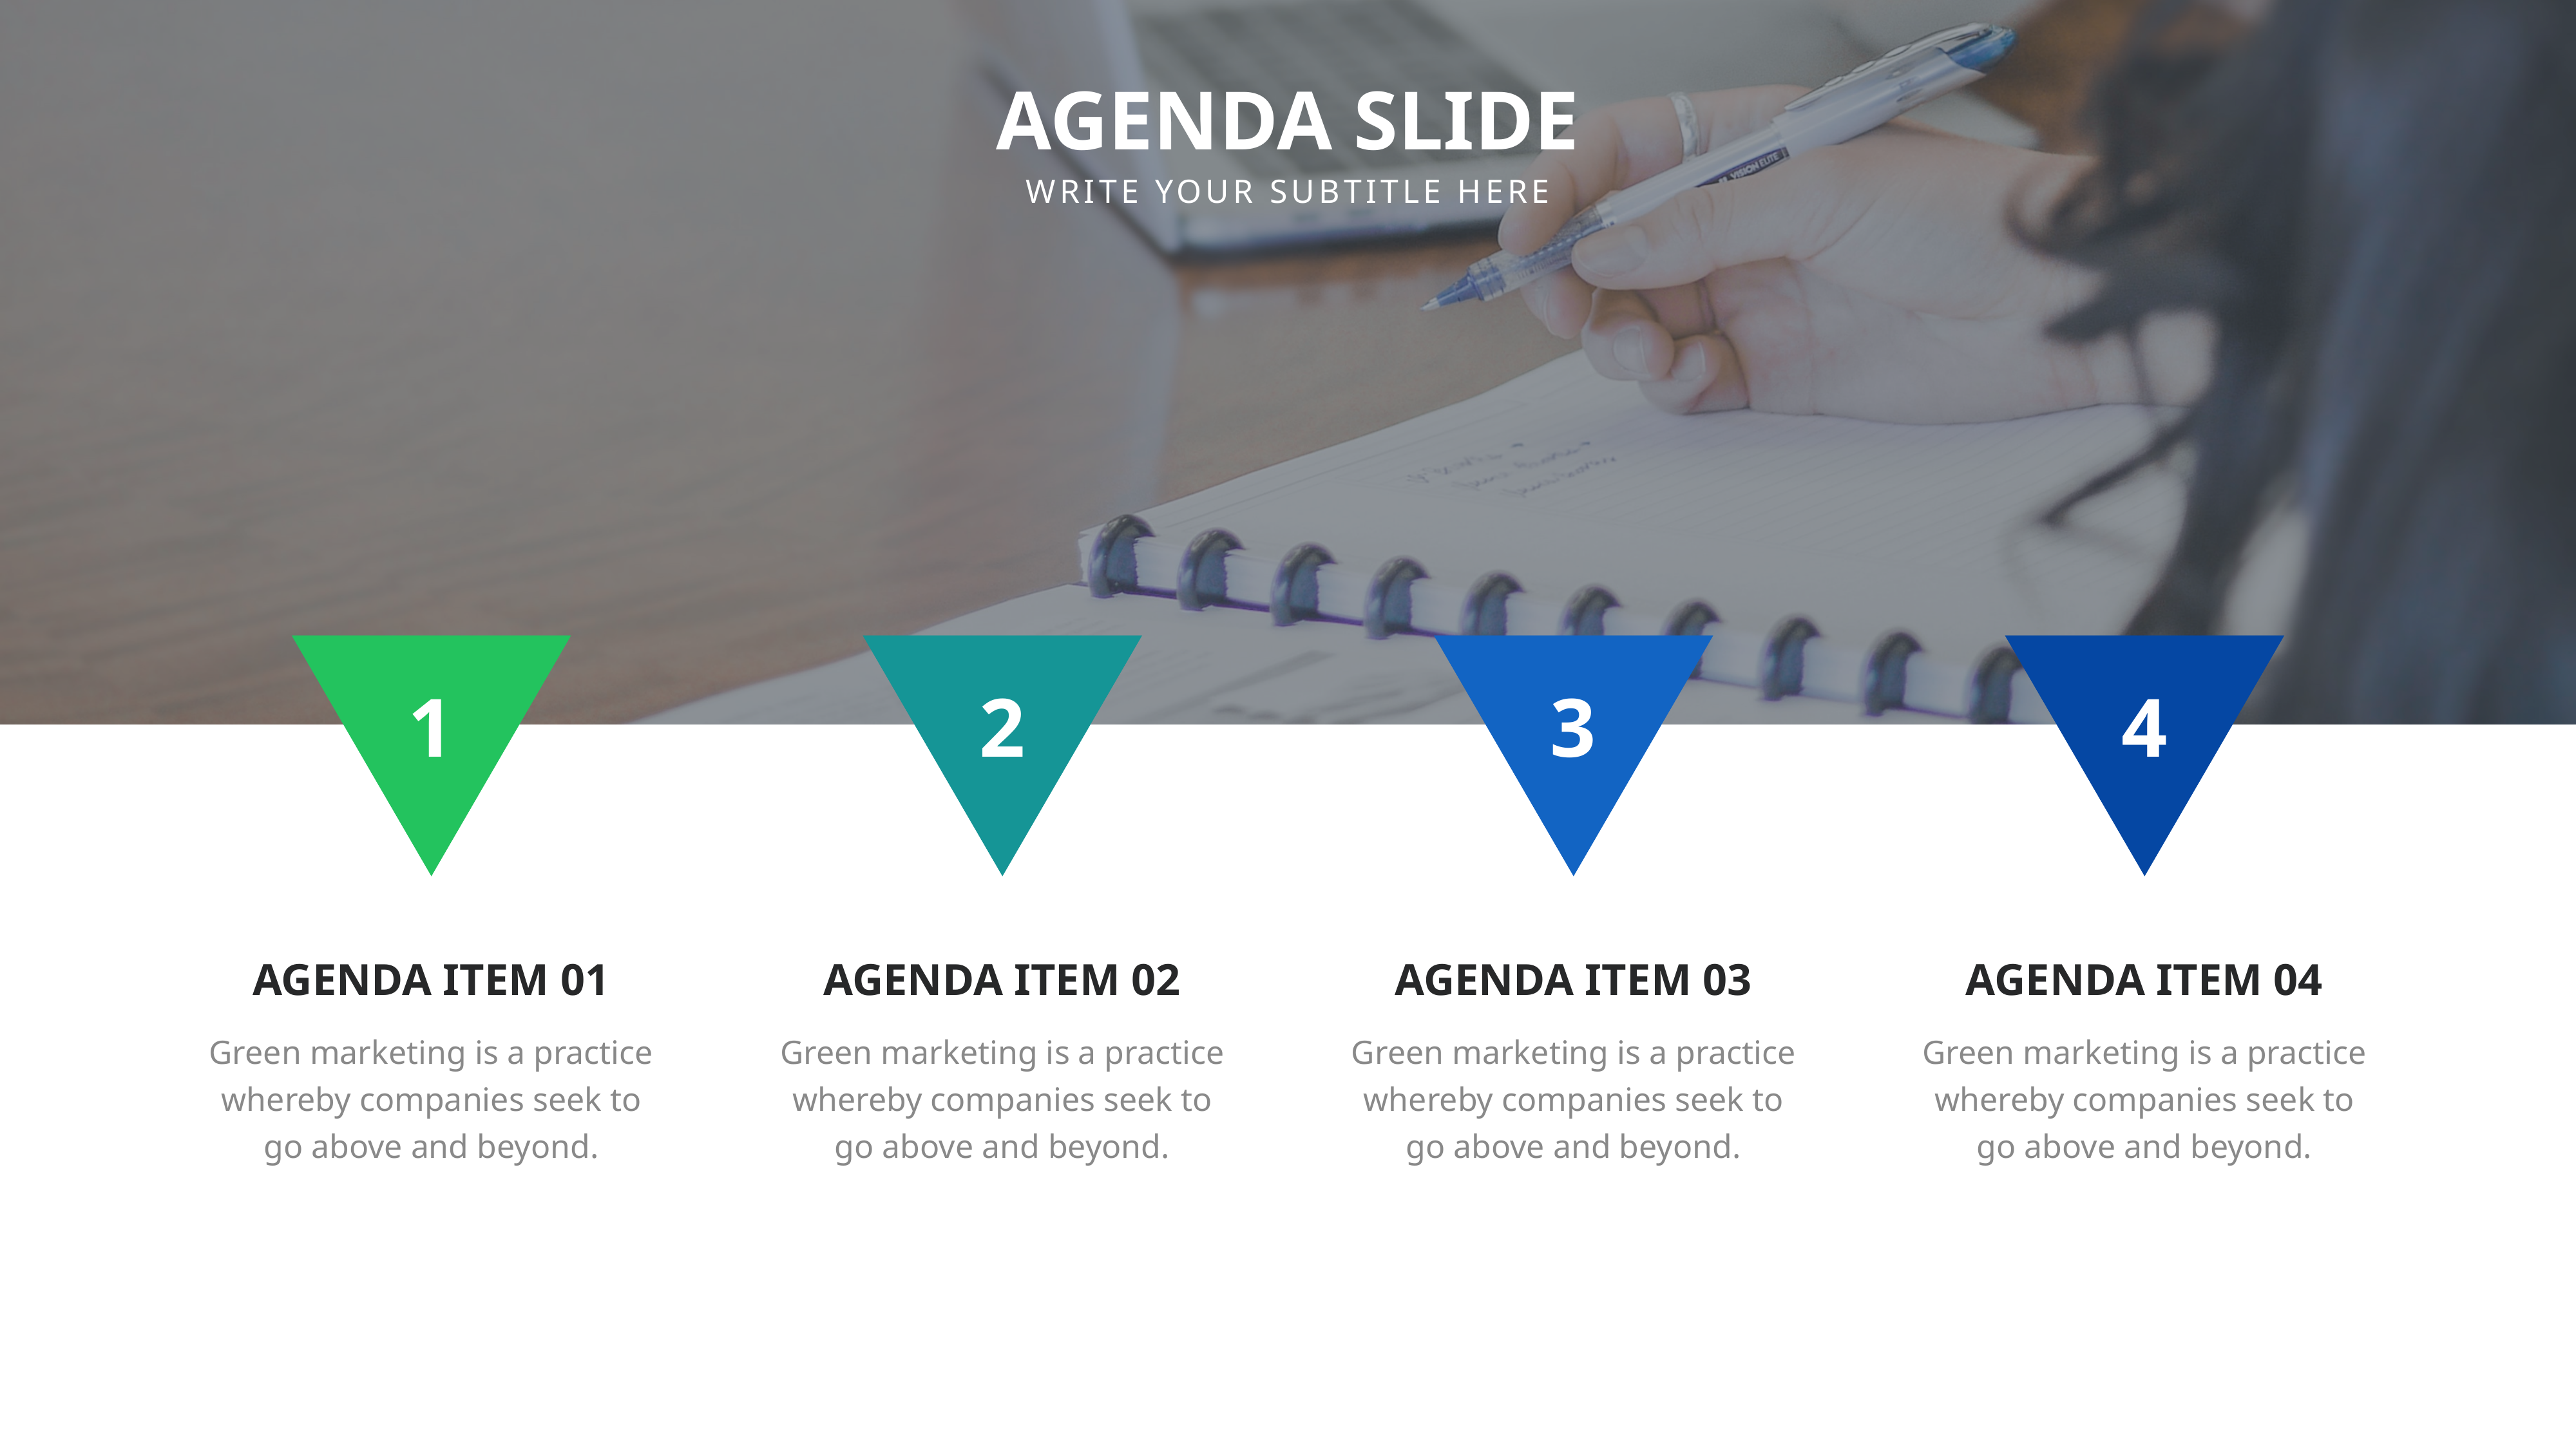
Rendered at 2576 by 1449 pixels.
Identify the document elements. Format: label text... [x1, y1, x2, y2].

text_box [1484, 724, 1663, 878]
text_box AGENDA ITEM 04 [1956, 947, 2333, 1009]
text_box 4 [2112, 724, 2177, 778]
text_box [913, 724, 1092, 878]
text_box 1 [399, 724, 464, 778]
text_box 2 [969, 724, 1035, 778]
text_box Green marketing is a practice whereby companies seek to go above and beyond. [199, 1019, 663, 1217]
text_box 3 [1541, 724, 1607, 778]
picture [0, 0, 2576, 724]
text_box Green marketing is a practice whereby companies seek to go above and beyond. [1341, 1019, 1806, 1217]
text_box [2056, 724, 2234, 878]
text_box AGENDA ITEM 01 [243, 947, 620, 1009]
text_box AGENDA ITEM 02 [814, 947, 1191, 1009]
text_box [342, 724, 520, 878]
text_box Green marketing is a practice whereby companies seek to go above and beyond. [770, 1019, 1234, 1217]
text_box AGENDA ITEM 03 [1385, 947, 1762, 1009]
text_box Green marketing is a practice whereby companies seek to go above and beyond. [1913, 1019, 2377, 1217]
